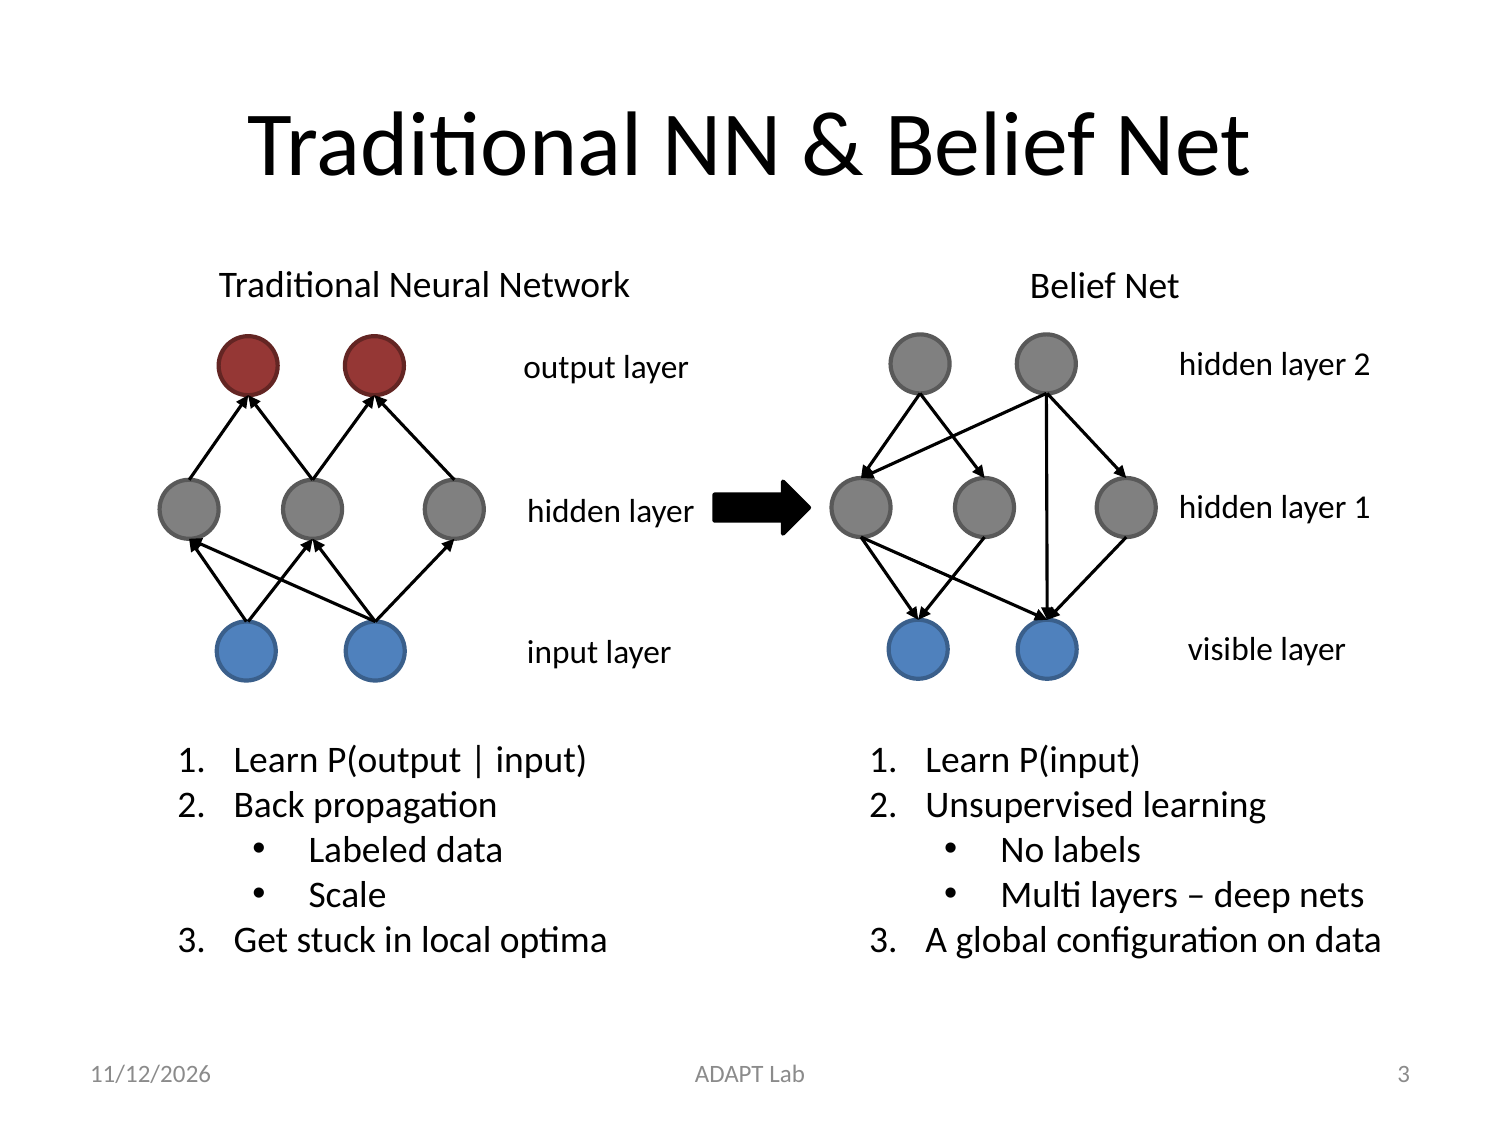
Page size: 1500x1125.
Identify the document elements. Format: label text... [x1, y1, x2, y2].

footer ADAPT Lab [512, 1042, 988, 1103]
text_box Learn P(output | input) Back propagation Labeled data Scale Get stuck in local optima [162, 727, 624, 968]
slide_number 2 [1074, 1042, 1425, 1103]
text_box Learn P(input) Unsupervised learning No labels Multi layers – deep nets A global configuration on data [854, 727, 1398, 968]
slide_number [75, 1042, 425, 1103]
text_box [718, 479, 812, 536]
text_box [159, 335, 715, 681]
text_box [831, 334, 1388, 680]
text_box Belief Net [1015, 253, 1195, 313]
text_box Traditional Neural Network [204, 253, 646, 313]
title Traditional NN & Belief Net [75, 45, 1425, 233]
